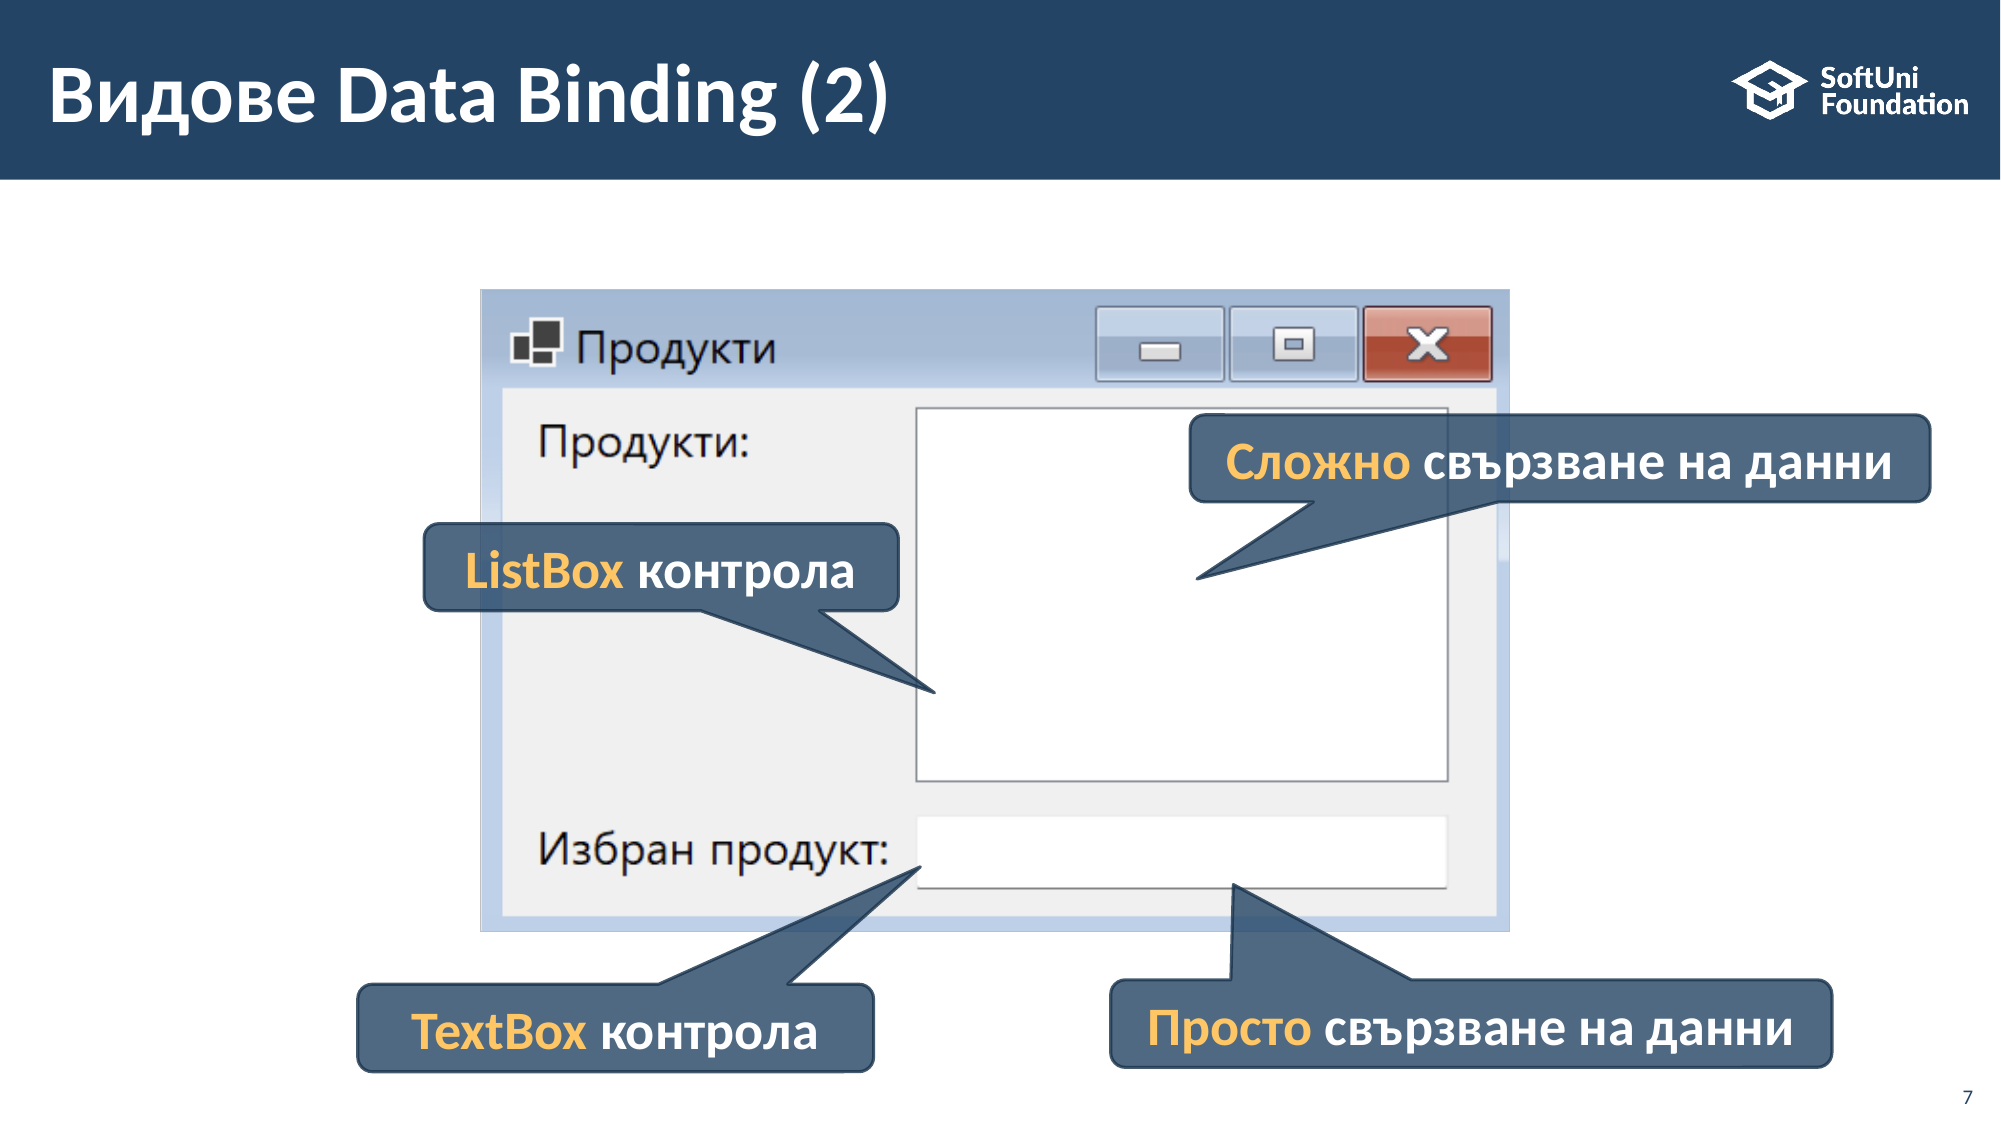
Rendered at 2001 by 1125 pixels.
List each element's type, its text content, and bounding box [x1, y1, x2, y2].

text_box Сложно свързване на данни [1514, 412, 1933, 504]
text_box TextBox контрола [355, 941, 876, 1074]
picture [1731, 60, 1968, 120]
title Видове Data Binding (2) [31, 16, 1716, 162]
slide_number 7 [1927, 1067, 1989, 1117]
picture [479, 289, 1510, 933]
text_box Просто свързване на данни [1108, 941, 1835, 1070]
text_box ListBox контрола [421, 521, 474, 613]
